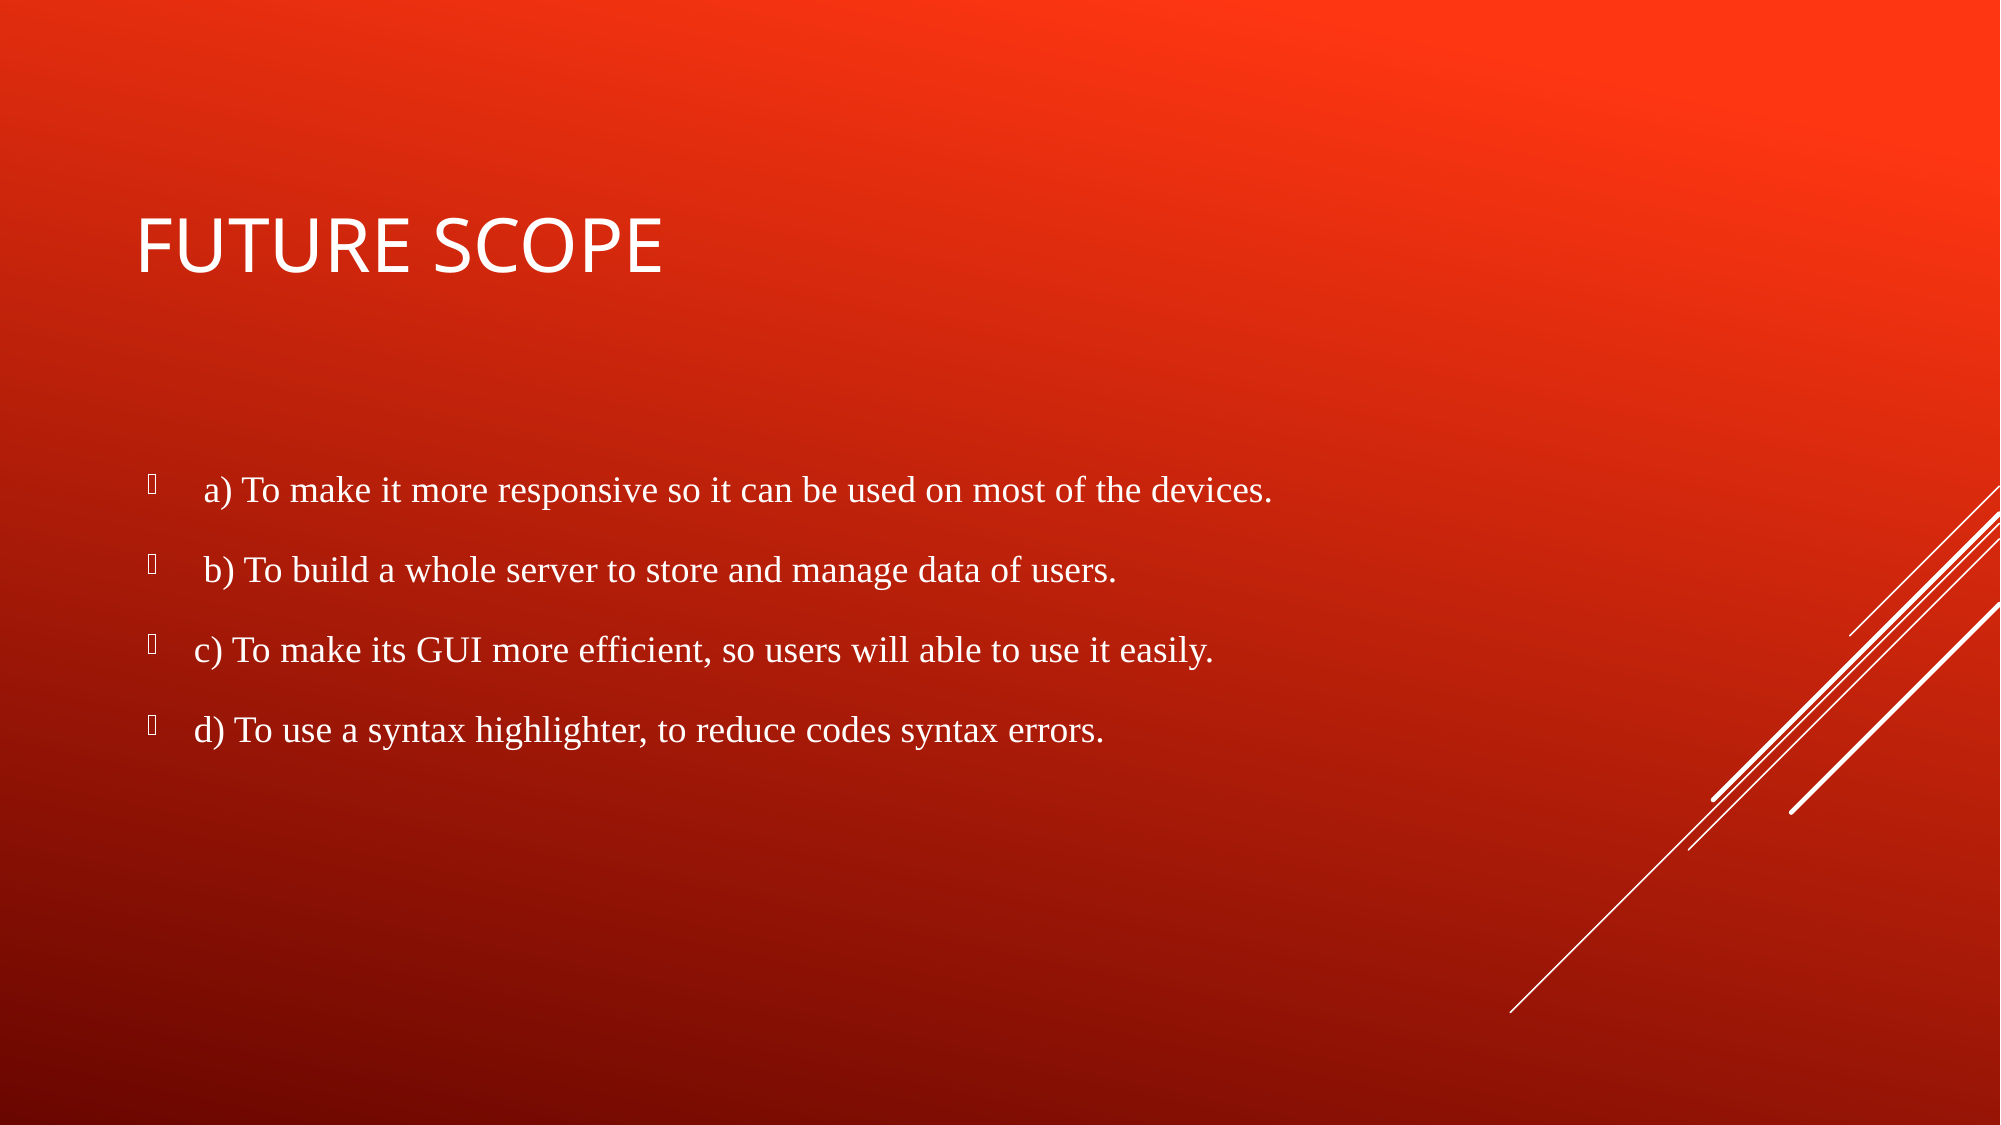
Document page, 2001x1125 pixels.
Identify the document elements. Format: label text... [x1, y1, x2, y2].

title Future scope [119, 118, 1520, 366]
list a) To make it more responsive so it can be used on most of the devices. b) To build a whole server to store and manage data of users. c) To make its GUI more efficient, so users will able to use it easily. d) To use a syntax highlighter, to reduce codes syntax errors. [132, 307, 1533, 901]
